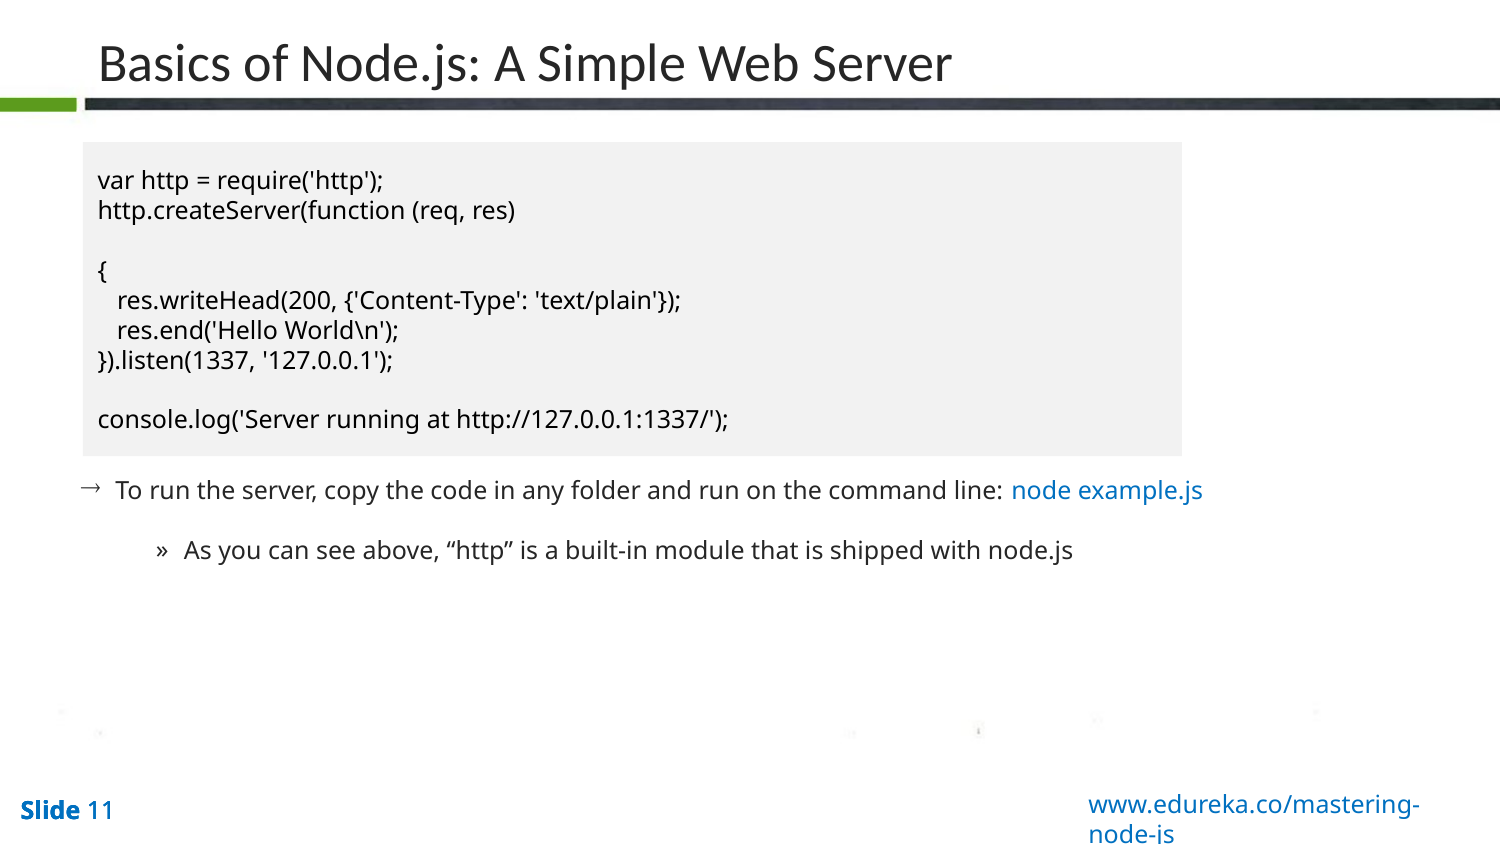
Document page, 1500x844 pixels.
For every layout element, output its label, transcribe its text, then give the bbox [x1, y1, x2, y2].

text_box var http = require('http'); http.createServer(function (req, res) { res.writeHead(200, {'Content-Type': 'text/plain'}); res.end('Hello World\n'); }).listen(1337, '127.0.0.1'); console.log('Server running at http://127.0.0.1:1337/'); [81, 140, 1184, 458]
text_box To run the server, copy the code in any folder and run on the command line: node example.js As you can see above, “http” is a built-in module that is shipped with node.js [65, 222, 1412, 844]
picture [0, 0, 1500, 844]
text_box Basics of Node.js: A Simple Web Server [83, 20, 1047, 101]
